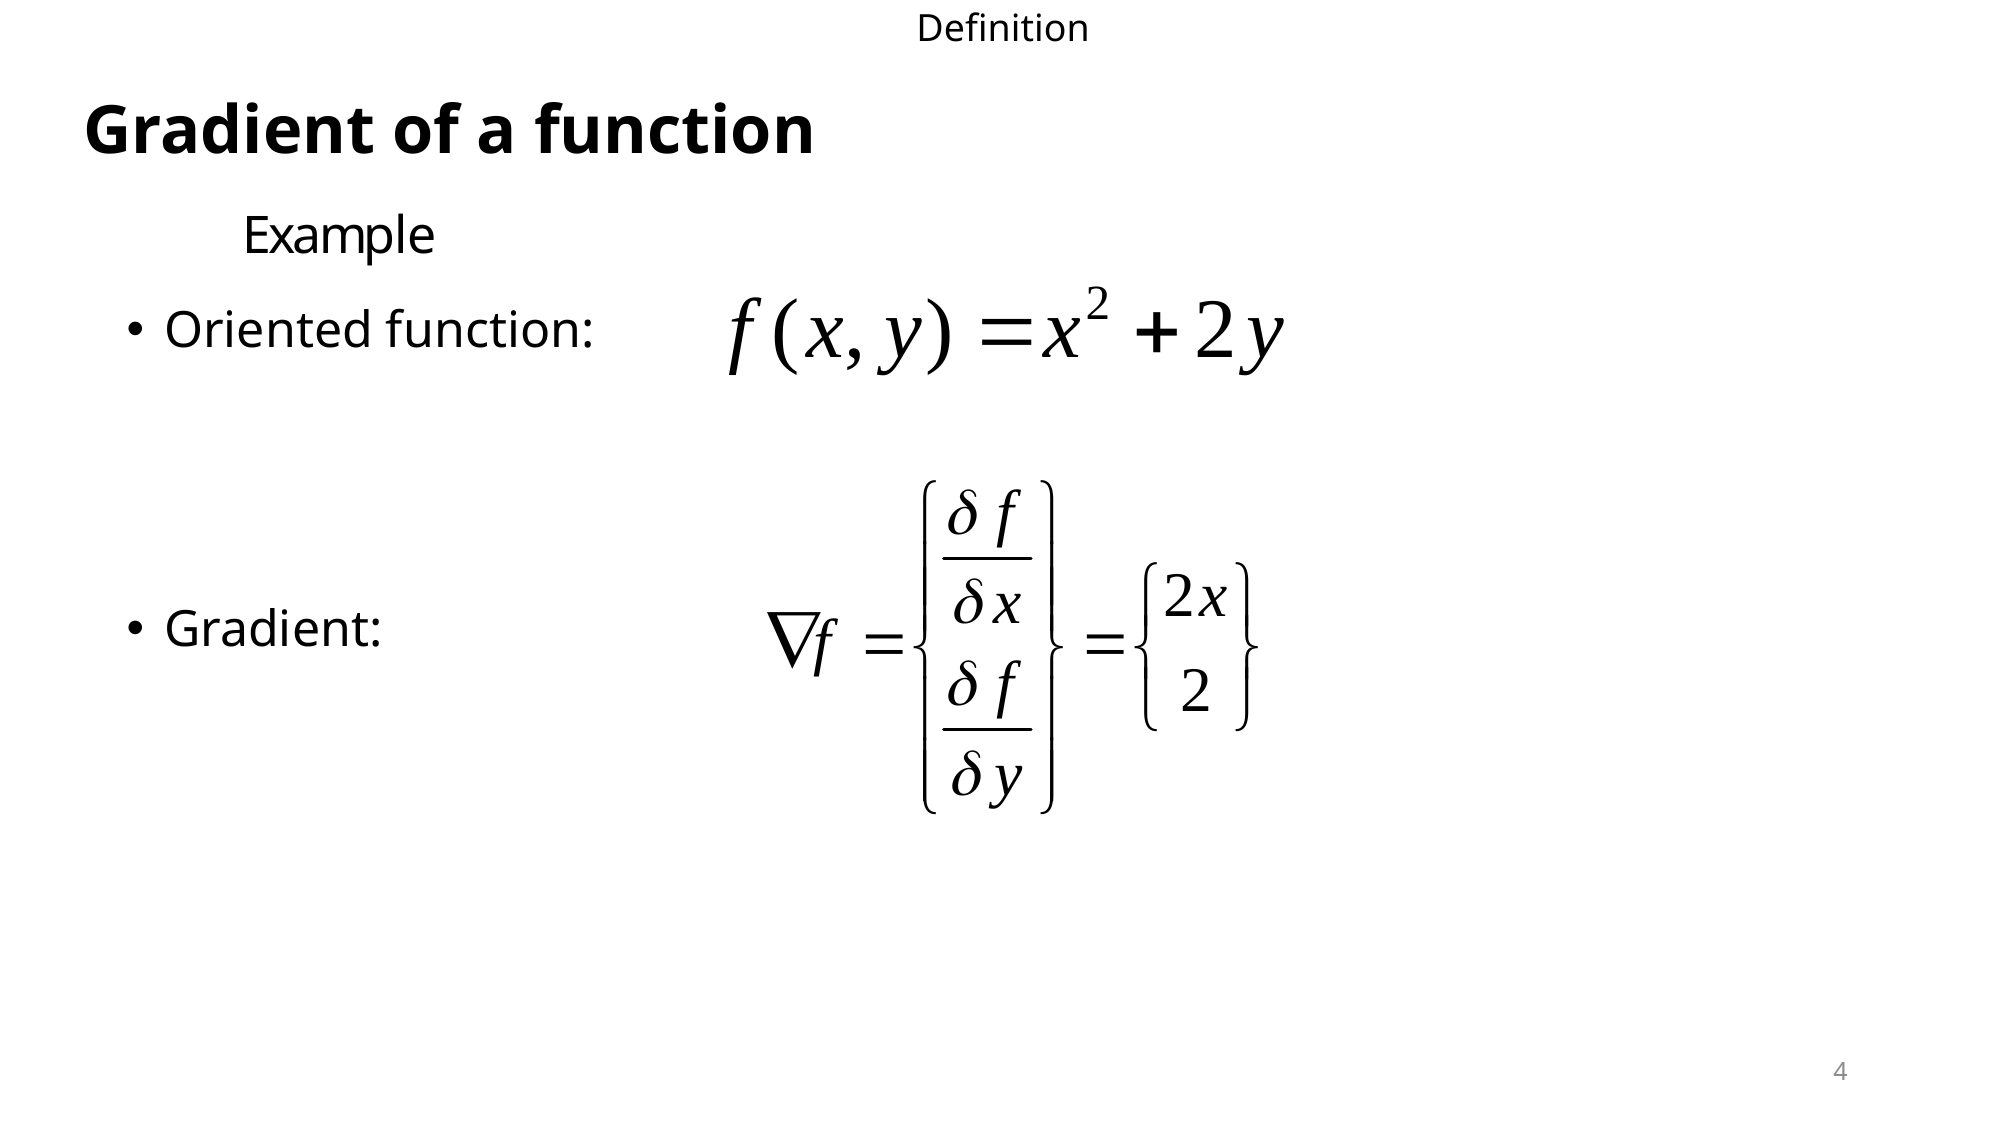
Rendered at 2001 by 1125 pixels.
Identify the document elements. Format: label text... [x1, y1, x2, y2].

title Gradient of a function [68, 23, 1794, 241]
slide_number 4 [1412, 1042, 1863, 1103]
text_box Definition [901, 0, 1159, 56]
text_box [238, 205, 443, 276]
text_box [699, 265, 1301, 393]
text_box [759, 467, 1274, 828]
list Oriented function: Gradient: [111, 296, 1837, 938]
